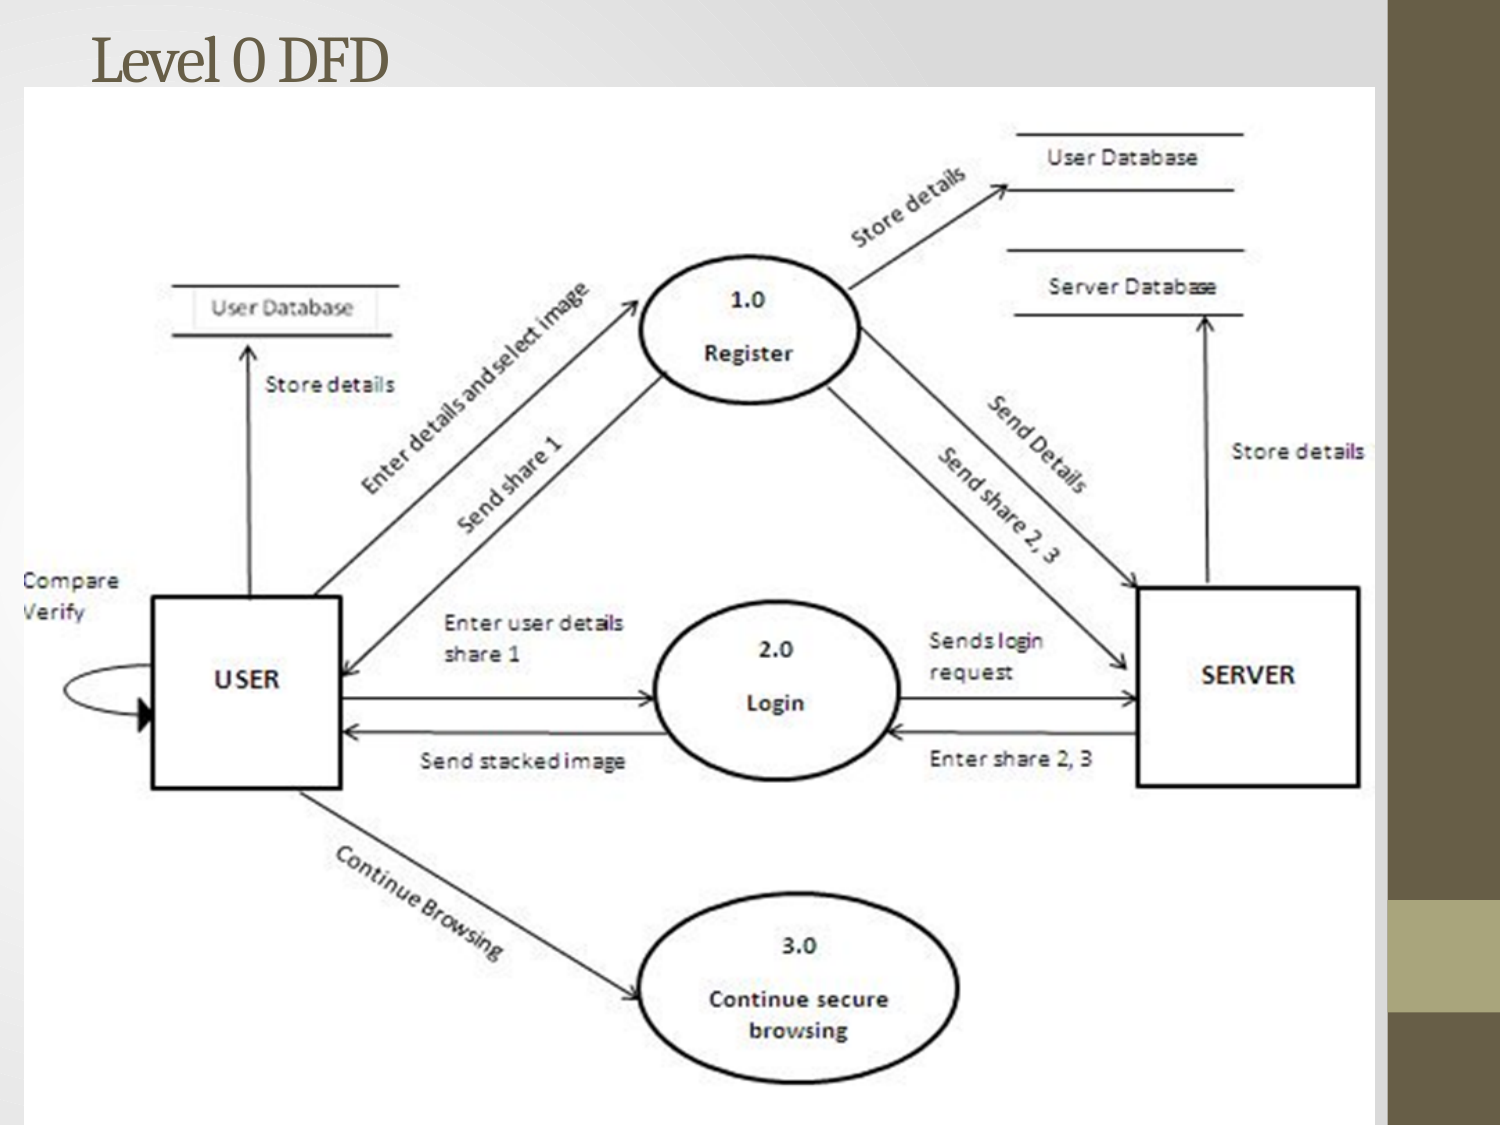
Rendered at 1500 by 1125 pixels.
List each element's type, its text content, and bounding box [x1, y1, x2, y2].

title Level 0 DFD [75, 12, 1325, 80]
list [24, 86, 1376, 1125]
